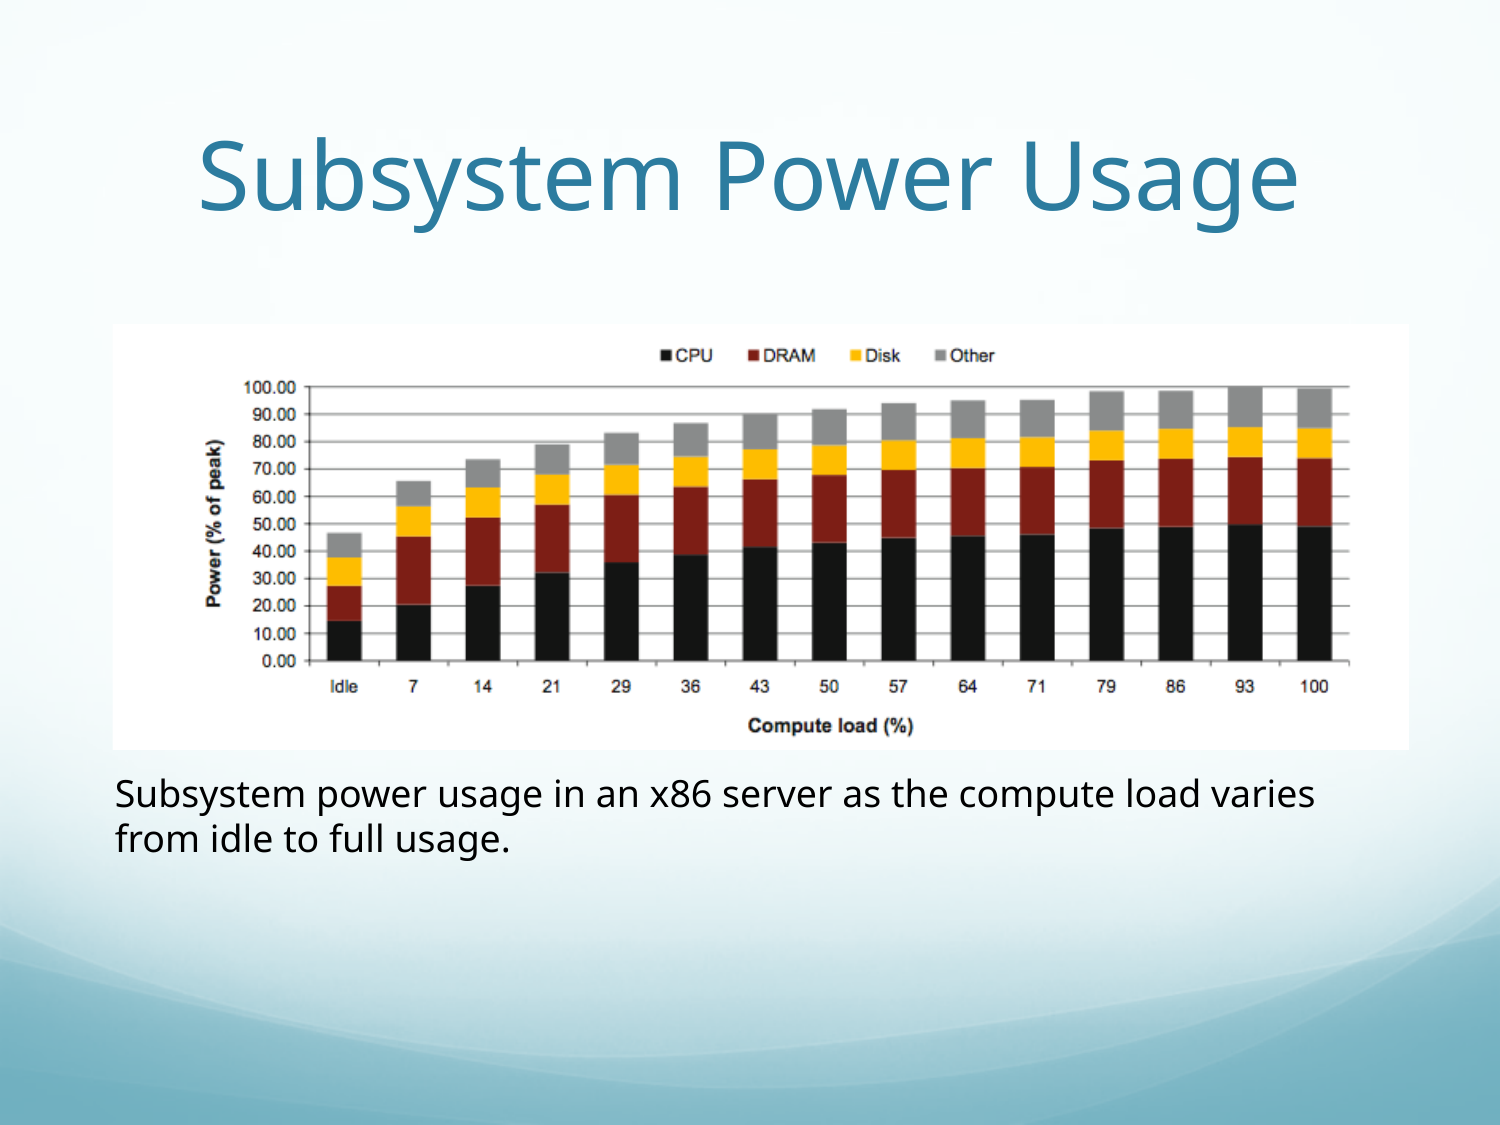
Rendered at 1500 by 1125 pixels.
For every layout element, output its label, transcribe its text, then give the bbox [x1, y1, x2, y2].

picture [111, 324, 1410, 751]
text_box Subsystem power usage in an x86 server as the compute load varies from idle to full usage. [99, 762, 1400, 868]
title Subsystem Power Usage [90, 17, 1410, 237]
